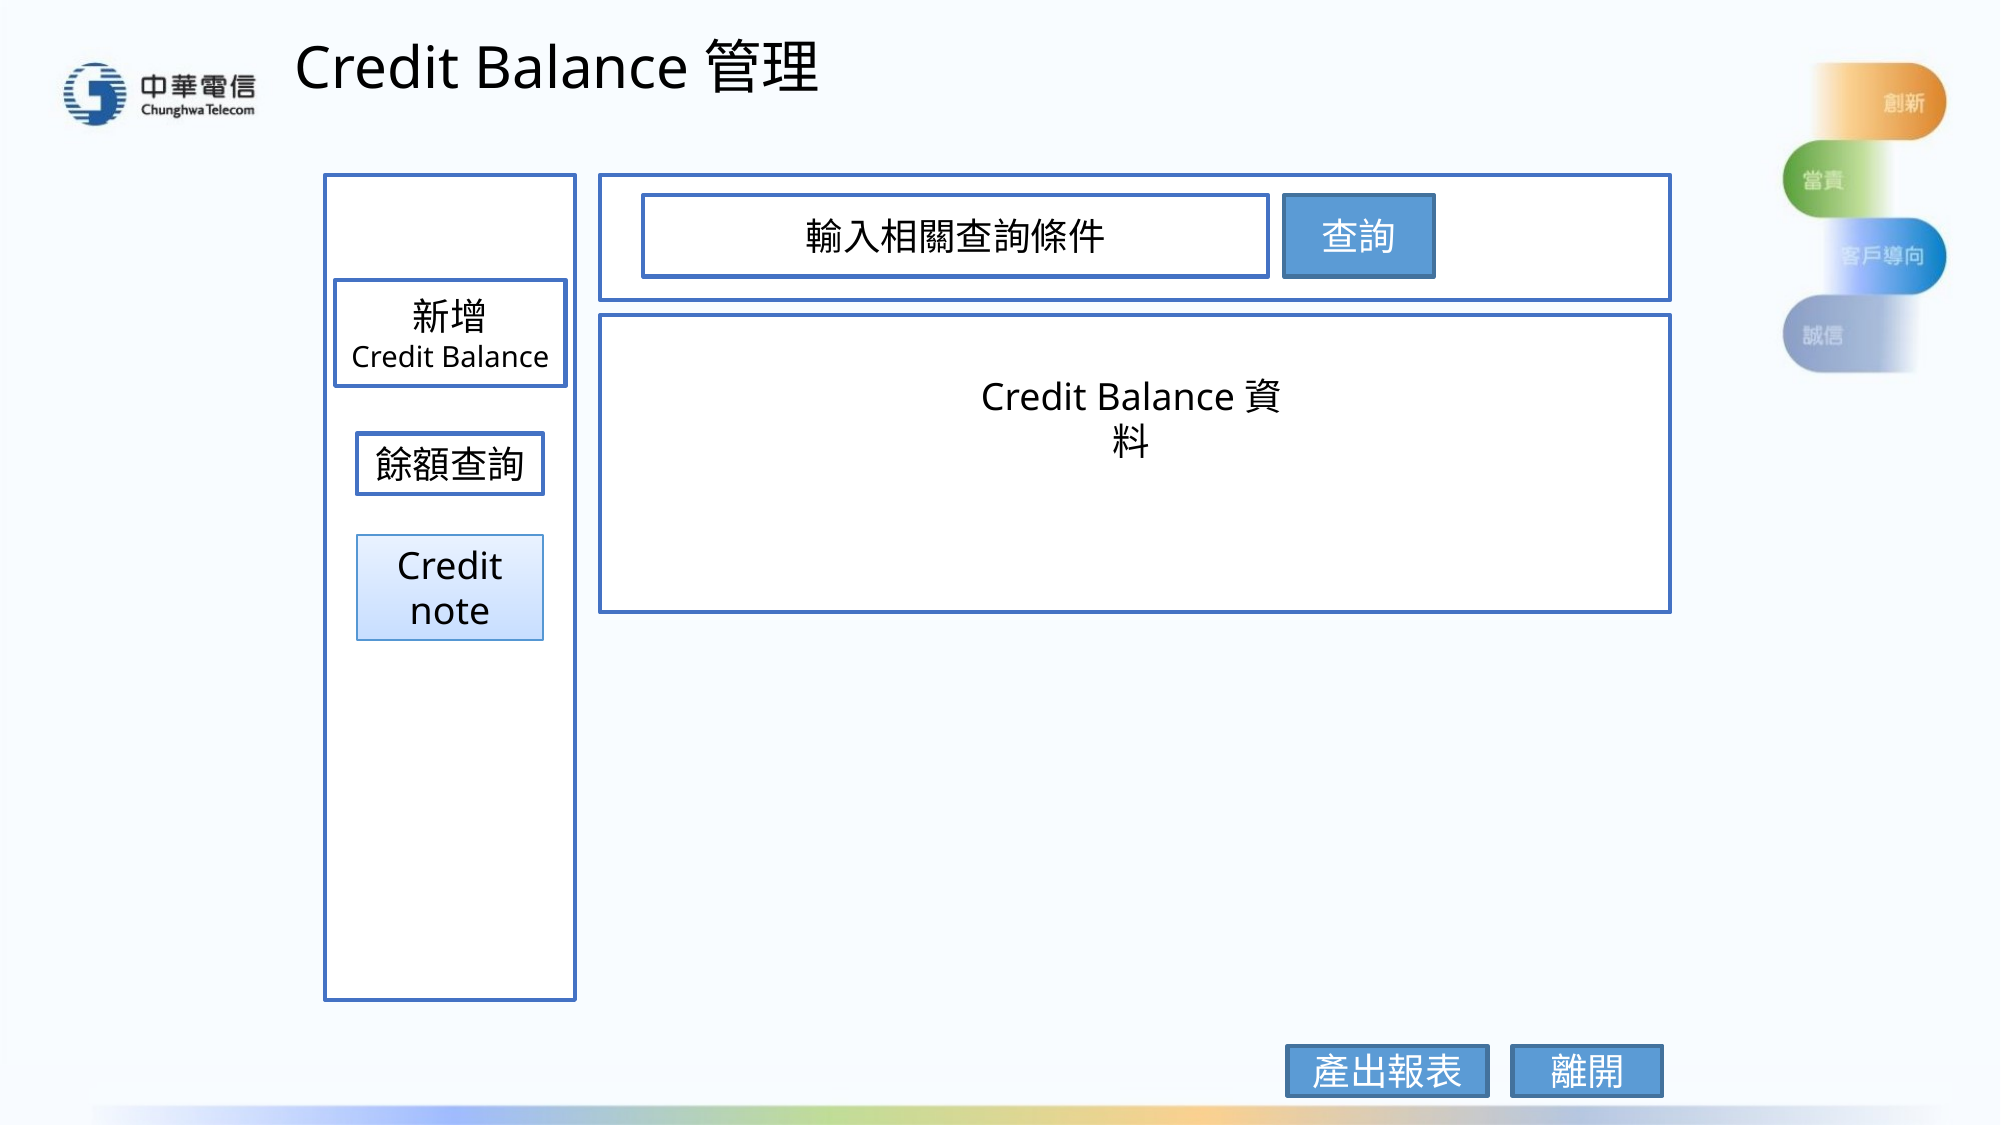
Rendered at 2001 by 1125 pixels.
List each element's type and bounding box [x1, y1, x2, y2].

text_box [598, 313, 1672, 614]
text_box [598, 173, 1672, 302]
text_box [323, 173, 577, 1002]
picture [0, 0, 2001, 1125]
text_box [1510, 1044, 1664, 1098]
text_box [1285, 1044, 1490, 1098]
title [286, 24, 1638, 116]
